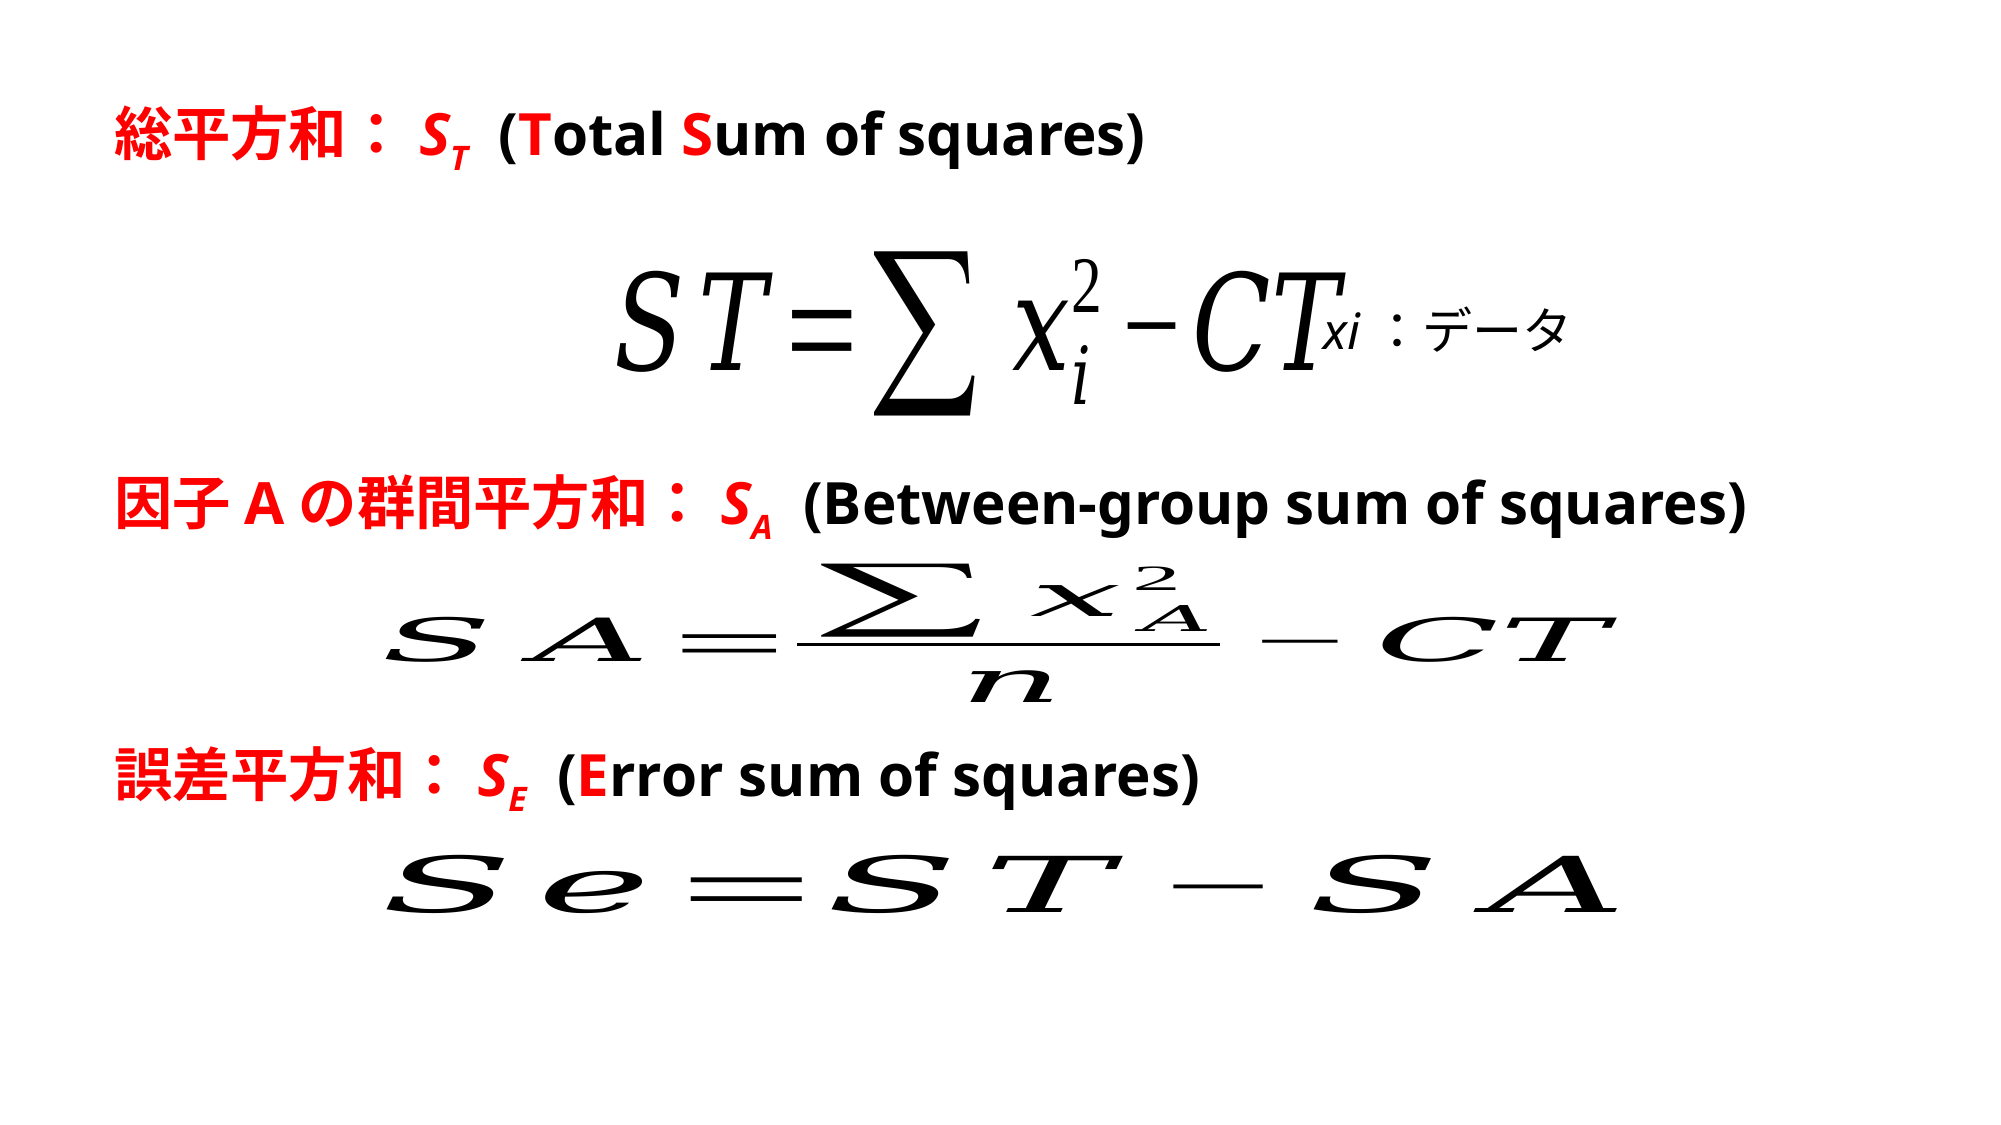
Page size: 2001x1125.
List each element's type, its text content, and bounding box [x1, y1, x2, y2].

text_box 誤差平方和：SE (Error sum of squares) [99, 731, 1779, 826]
text_box xi：データ [1308, 291, 1629, 367]
text_box 因子Aの群間平方和：SA (Between-group sum of squares) [99, 459, 1779, 554]
text_box 総平方和：ST (Total Sum of squares) [99, 90, 1189, 185]
